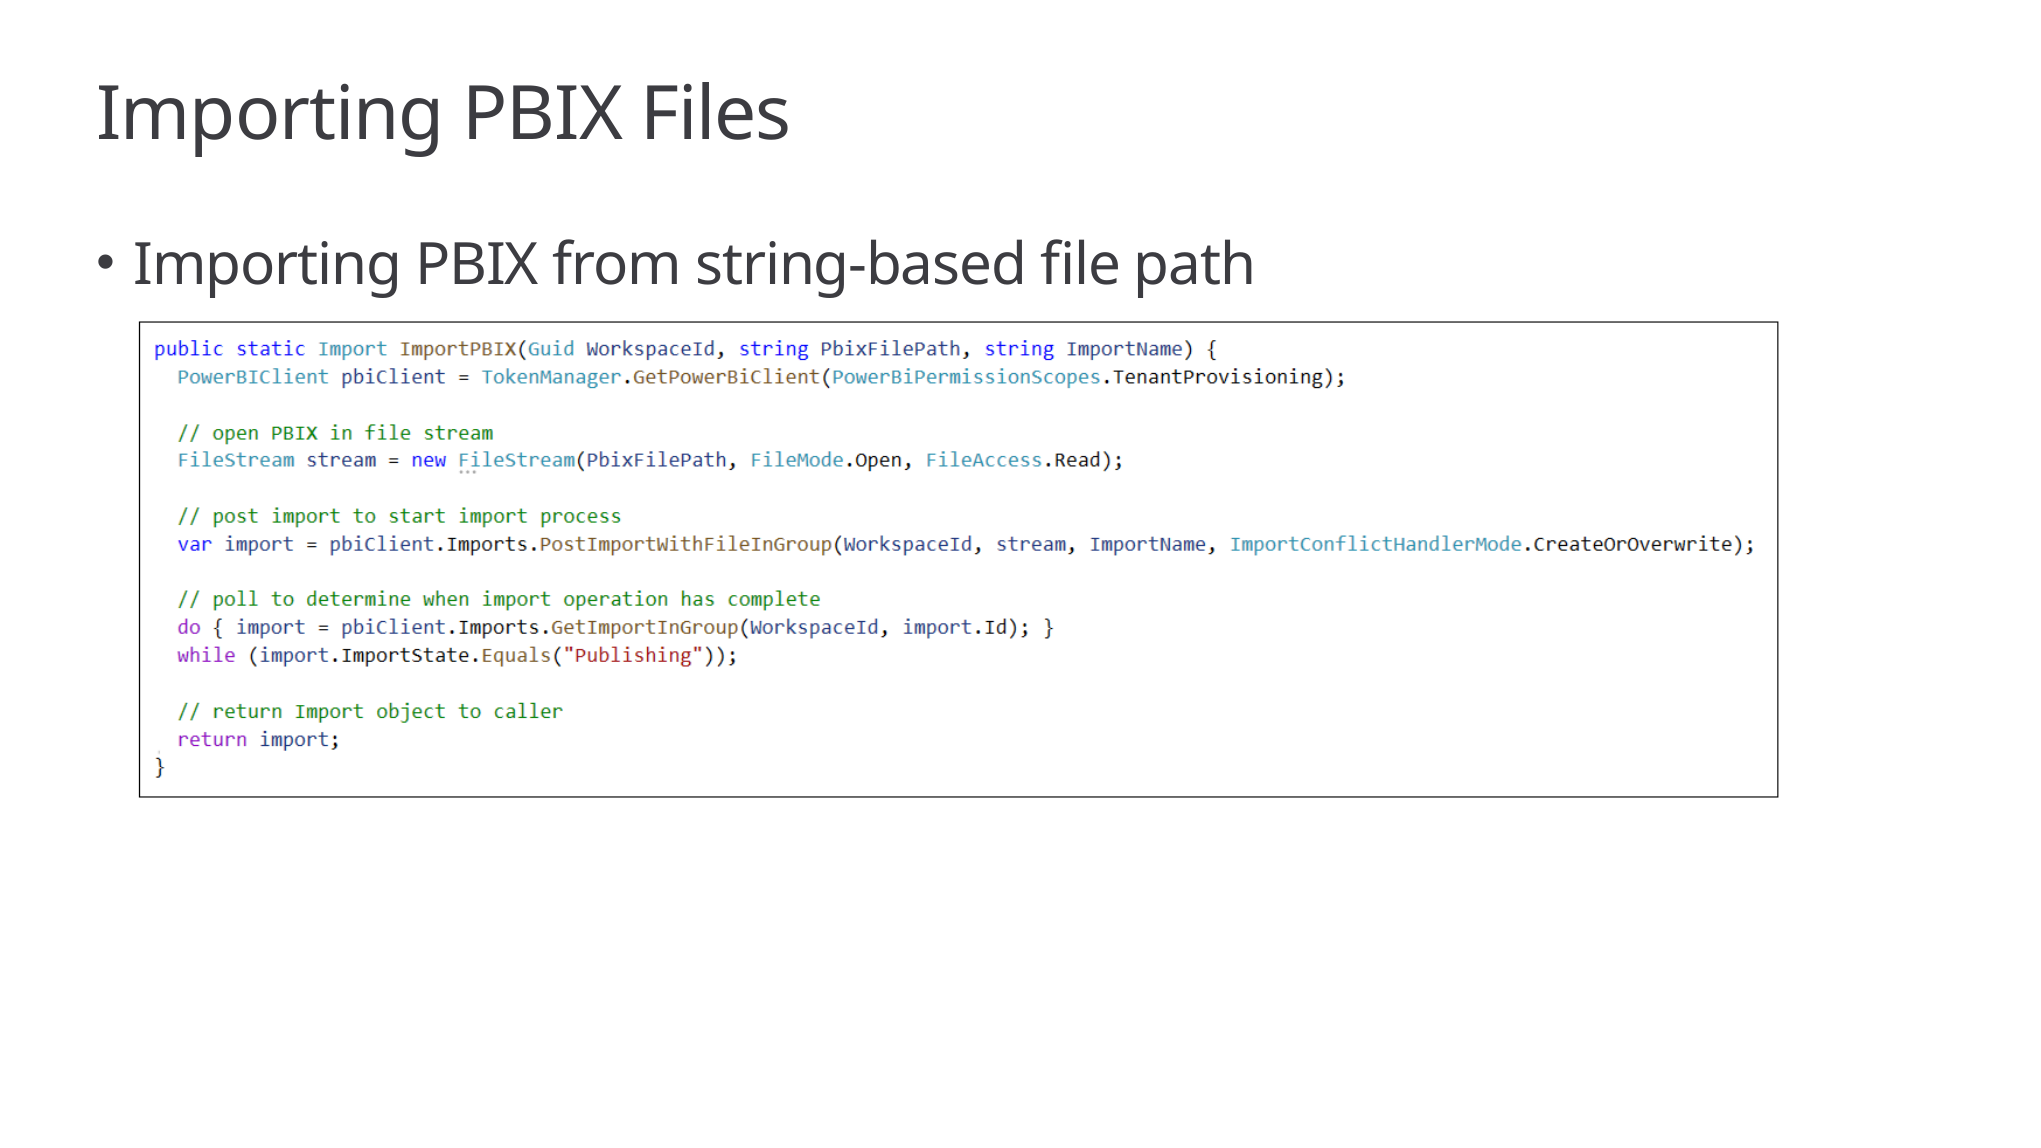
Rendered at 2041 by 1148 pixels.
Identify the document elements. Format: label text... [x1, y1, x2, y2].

picture [125, 311, 1789, 807]
title Importing PBIX Files [96, 75, 1941, 157]
list Importing PBIX from string-based file path [96, 226, 1941, 297]
